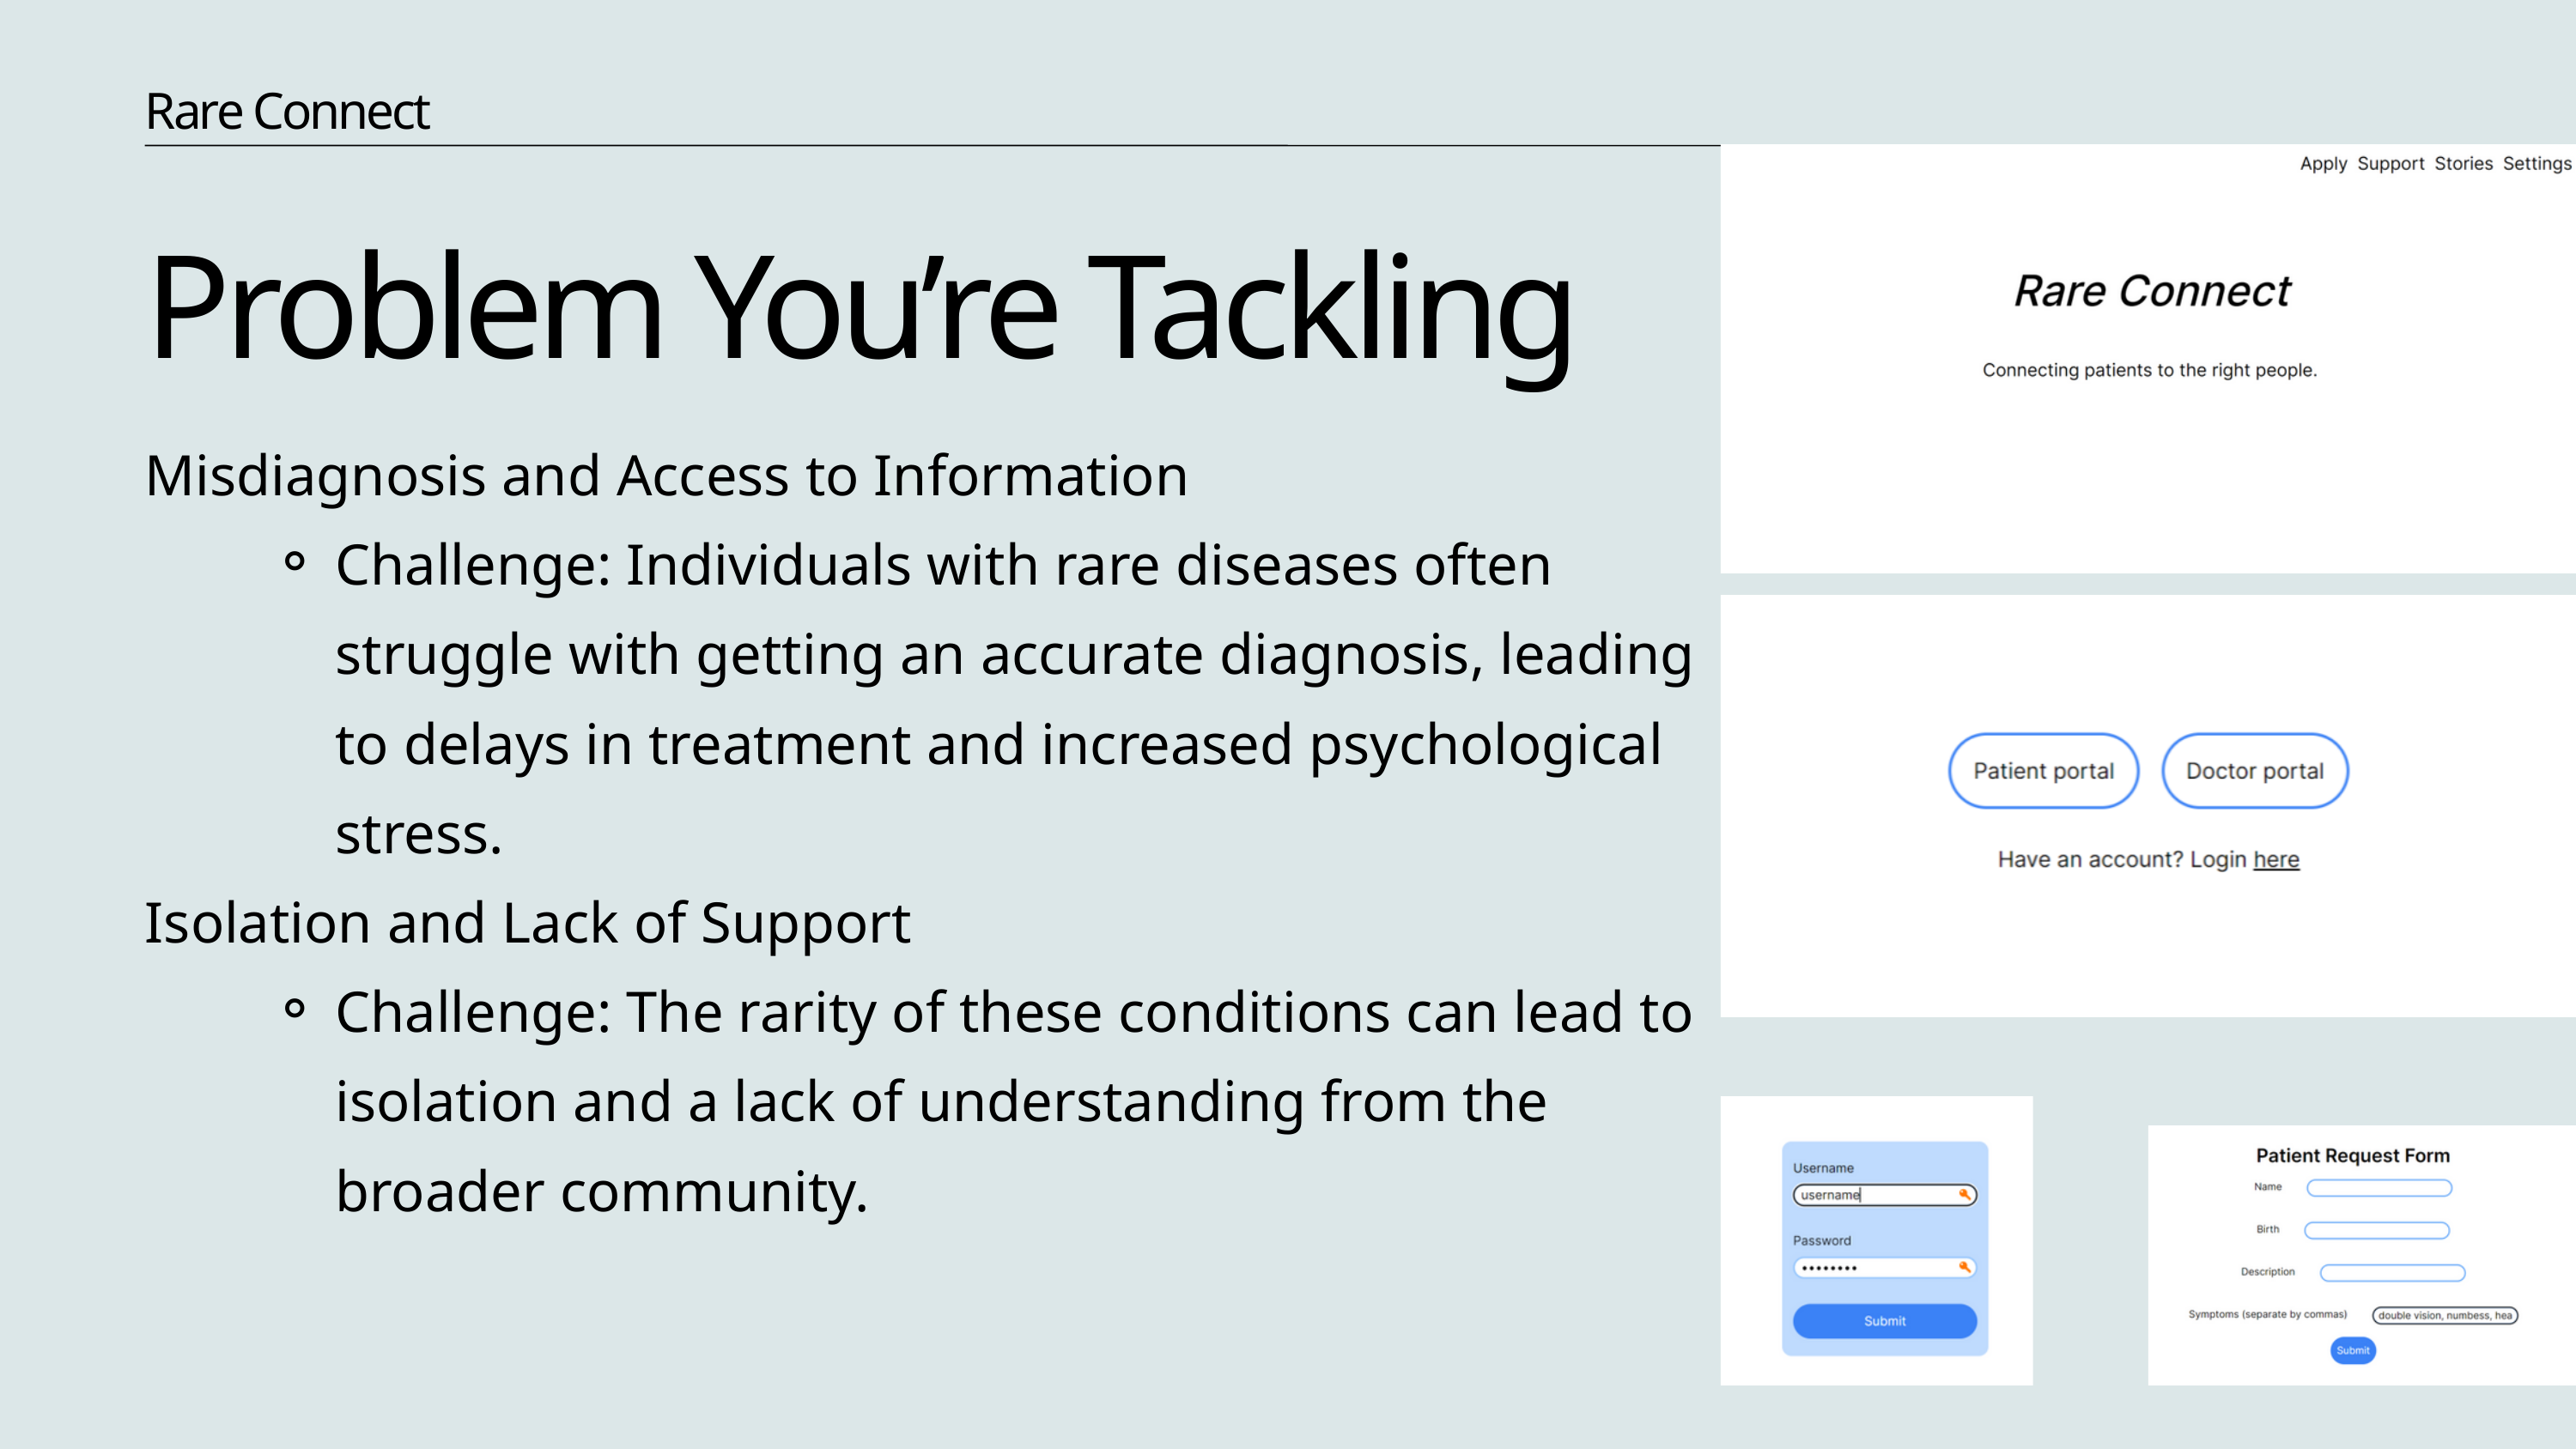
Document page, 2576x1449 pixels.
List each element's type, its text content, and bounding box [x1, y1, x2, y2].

text_box Problem You’re Tackling [144, 215, 1721, 387]
text_box Rare Connect [144, 0, 816, 139]
text_box [1720, 1096, 2033, 1385]
text_box [1720, 144, 2576, 573]
text_box [1721, 595, 2576, 1017]
text_box Misdiagnosis and Access to Information Challenge: Individuals with rare diseases often struggle with getting an accurate diagnosis, leading to delays in treatment and increased psychological stress. Isolation and Lack of Support Challenge: The rarity of these conditions can lead to isolation and a lack of understanding from the broader community. [144, 416, 1721, 1222]
text_box [2148, 1125, 2576, 1385]
